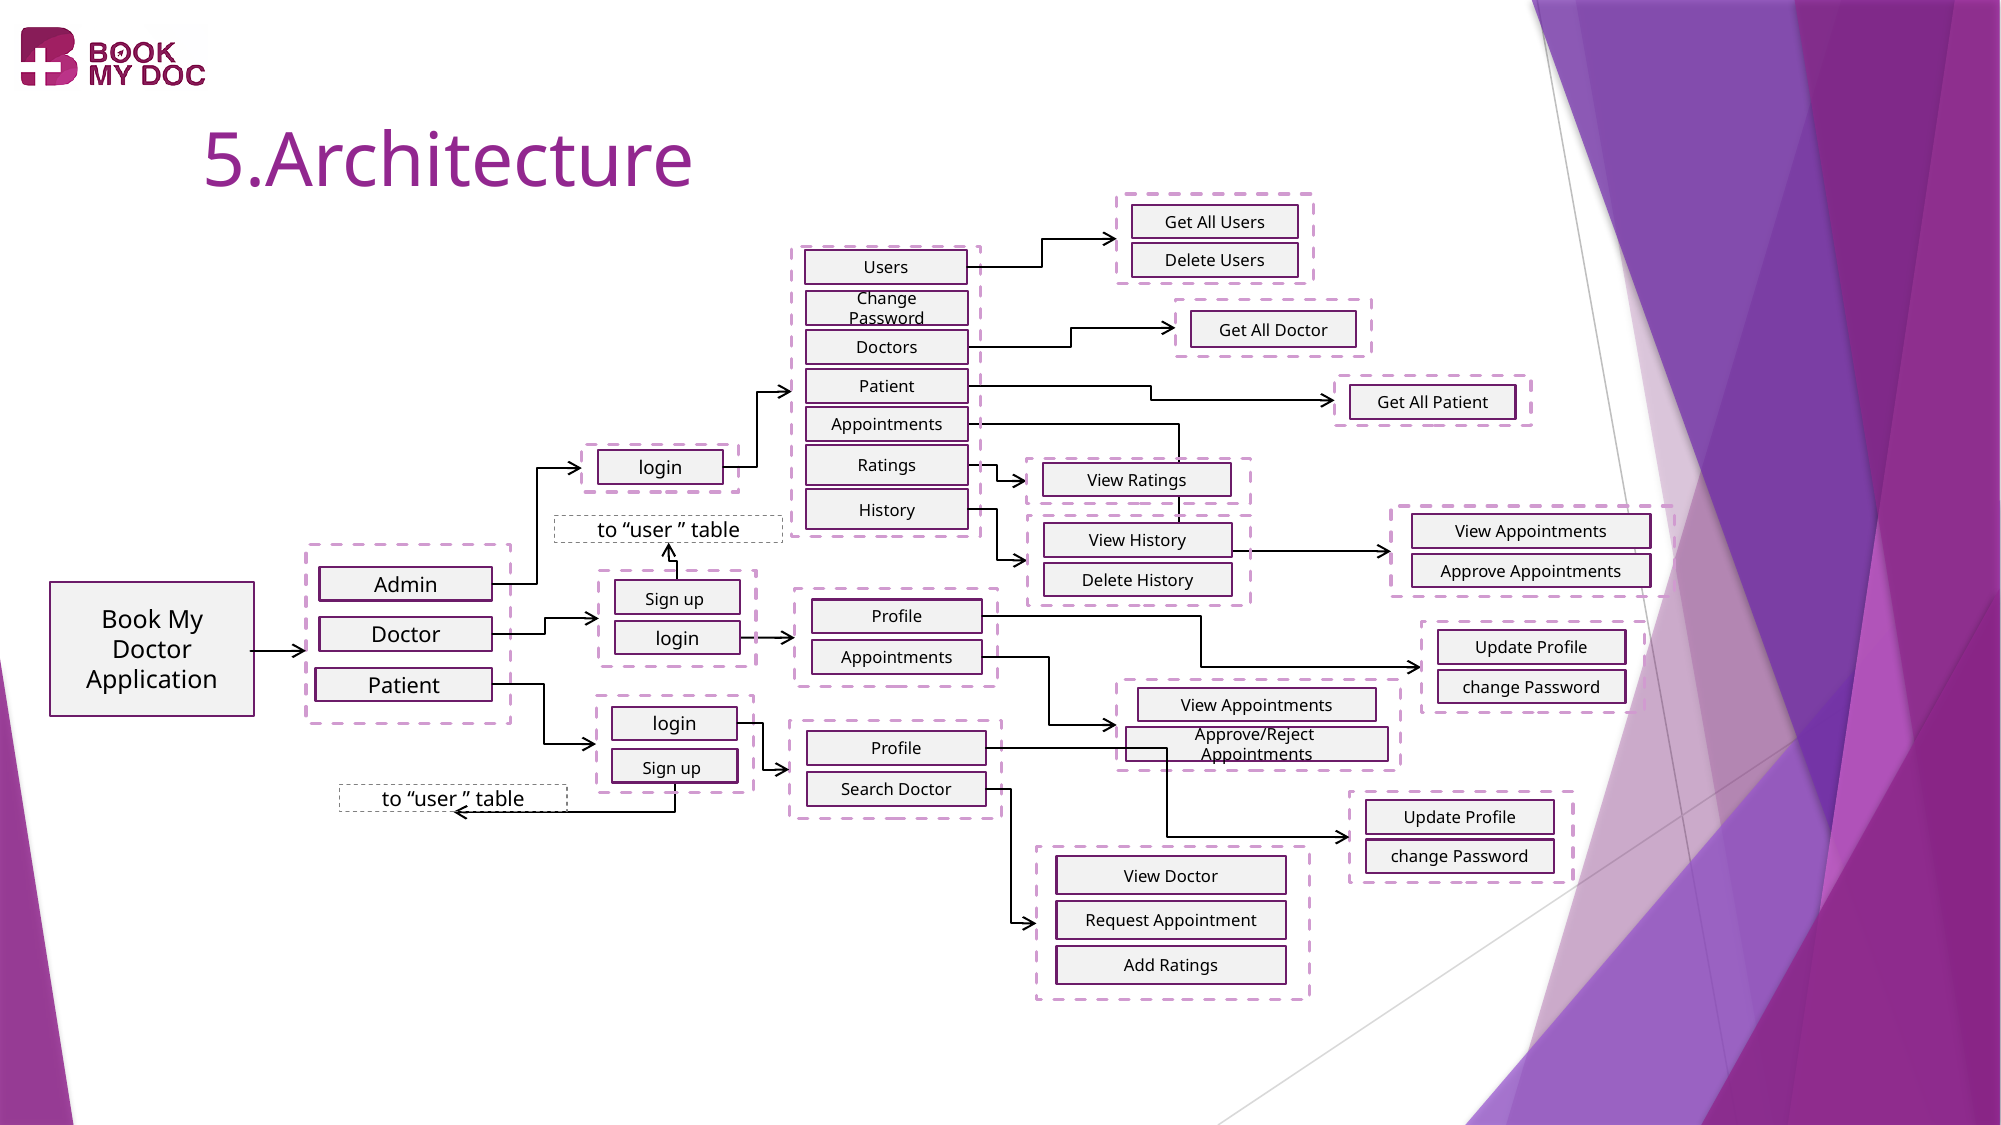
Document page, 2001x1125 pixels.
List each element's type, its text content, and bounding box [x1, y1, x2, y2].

text_box 5.Architecture [187, 14, 774, 193]
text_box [1035, 846, 1310, 1001]
picture [13, 24, 209, 92]
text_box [49, 193, 1676, 931]
